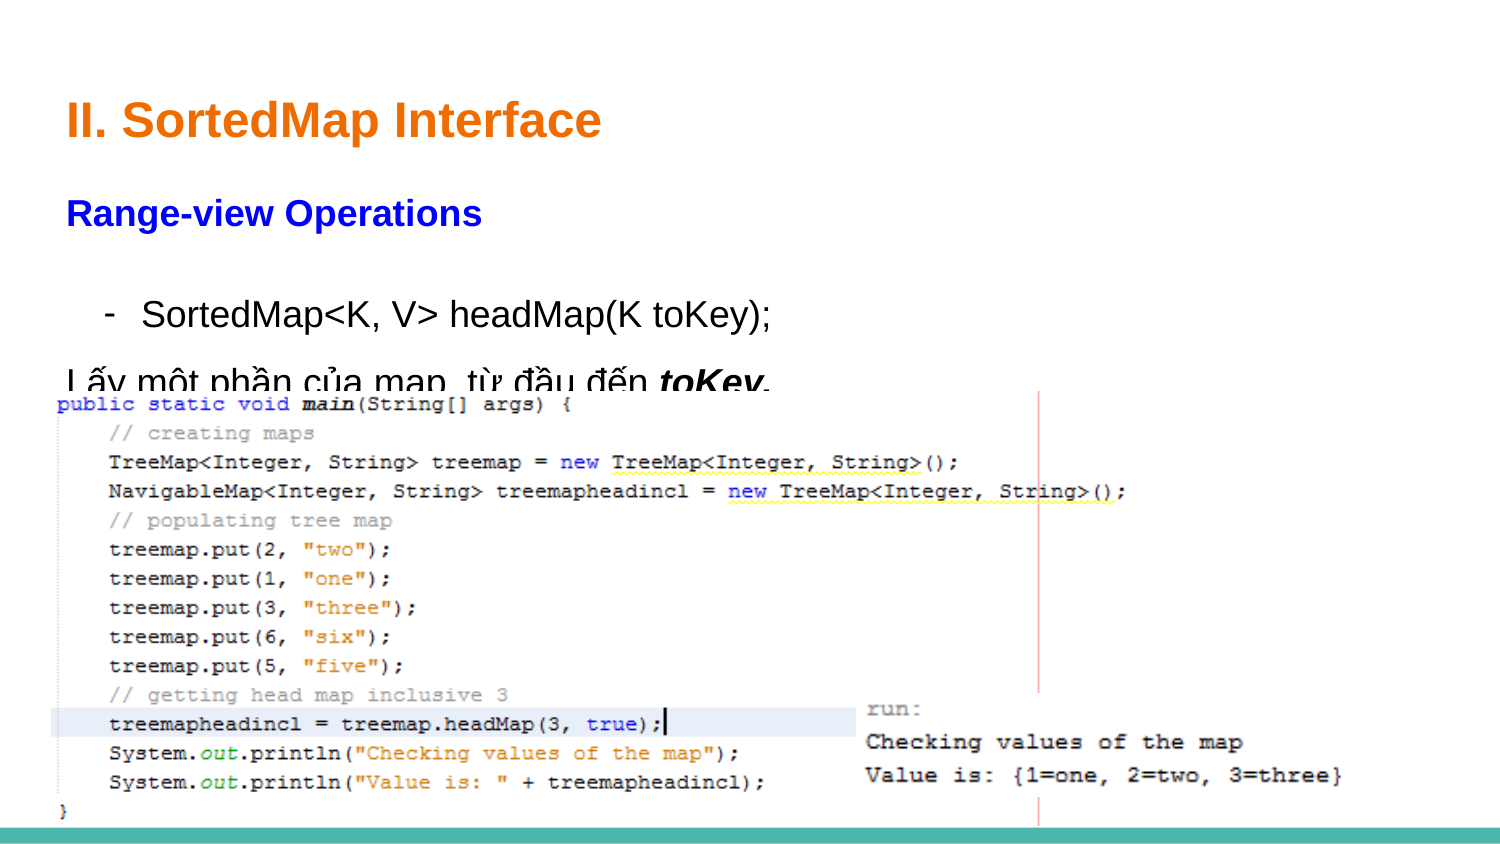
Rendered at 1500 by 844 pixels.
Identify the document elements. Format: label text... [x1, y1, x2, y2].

list Range-view Operations SortedMap<K, V> headMap(K toKey); Lấy một phần của map, từ đầu đến toKey. [51, 167, 1304, 499]
title II. SortedMap Interface [51, 72, 1449, 189]
picture [50, 391, 1372, 826]
